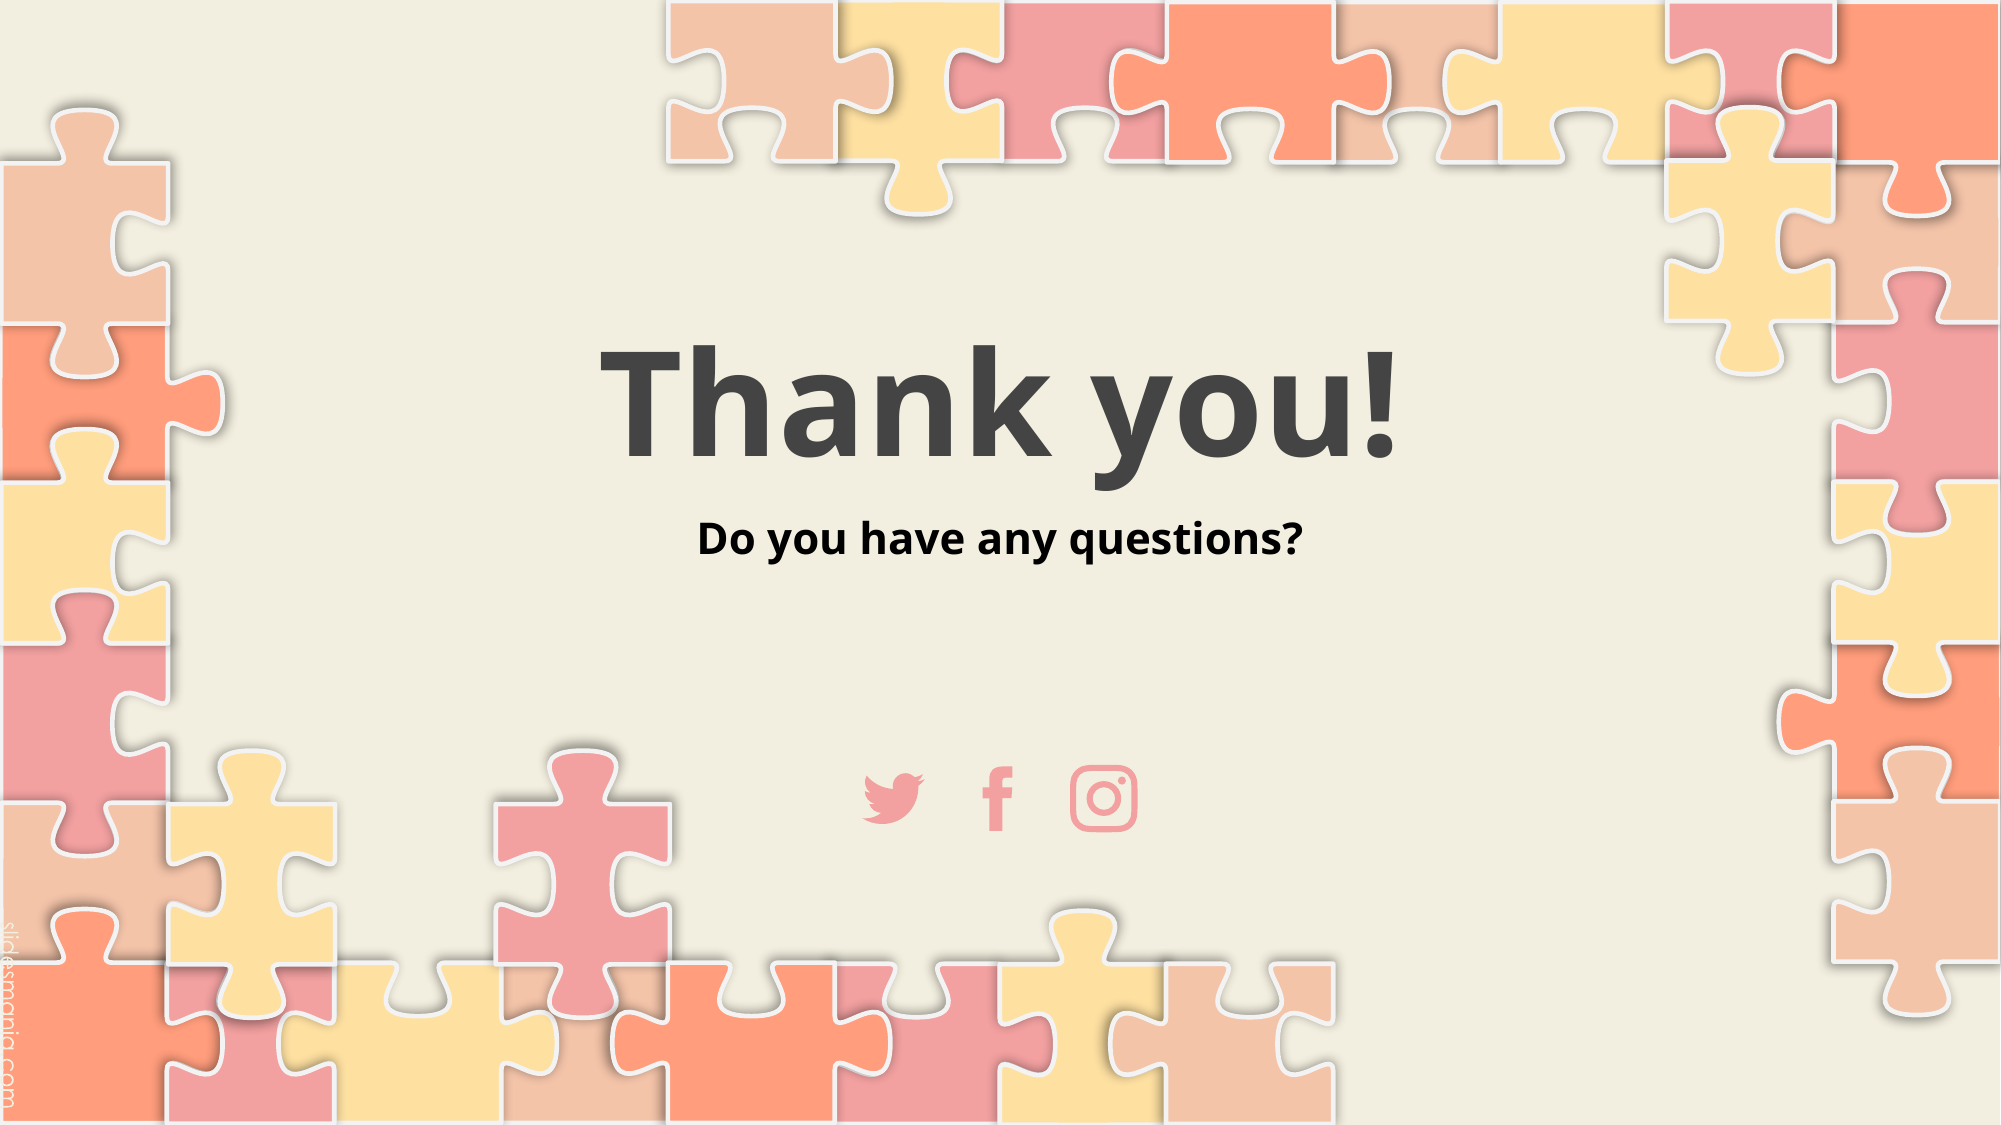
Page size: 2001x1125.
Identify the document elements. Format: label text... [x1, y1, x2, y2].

subtitle Do you have any questions? [383, 483, 1617, 601]
text_box [982, 766, 1013, 831]
text_box [862, 773, 925, 824]
title Thank you! [383, 380, 1617, 483]
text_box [1069, 764, 1138, 833]
